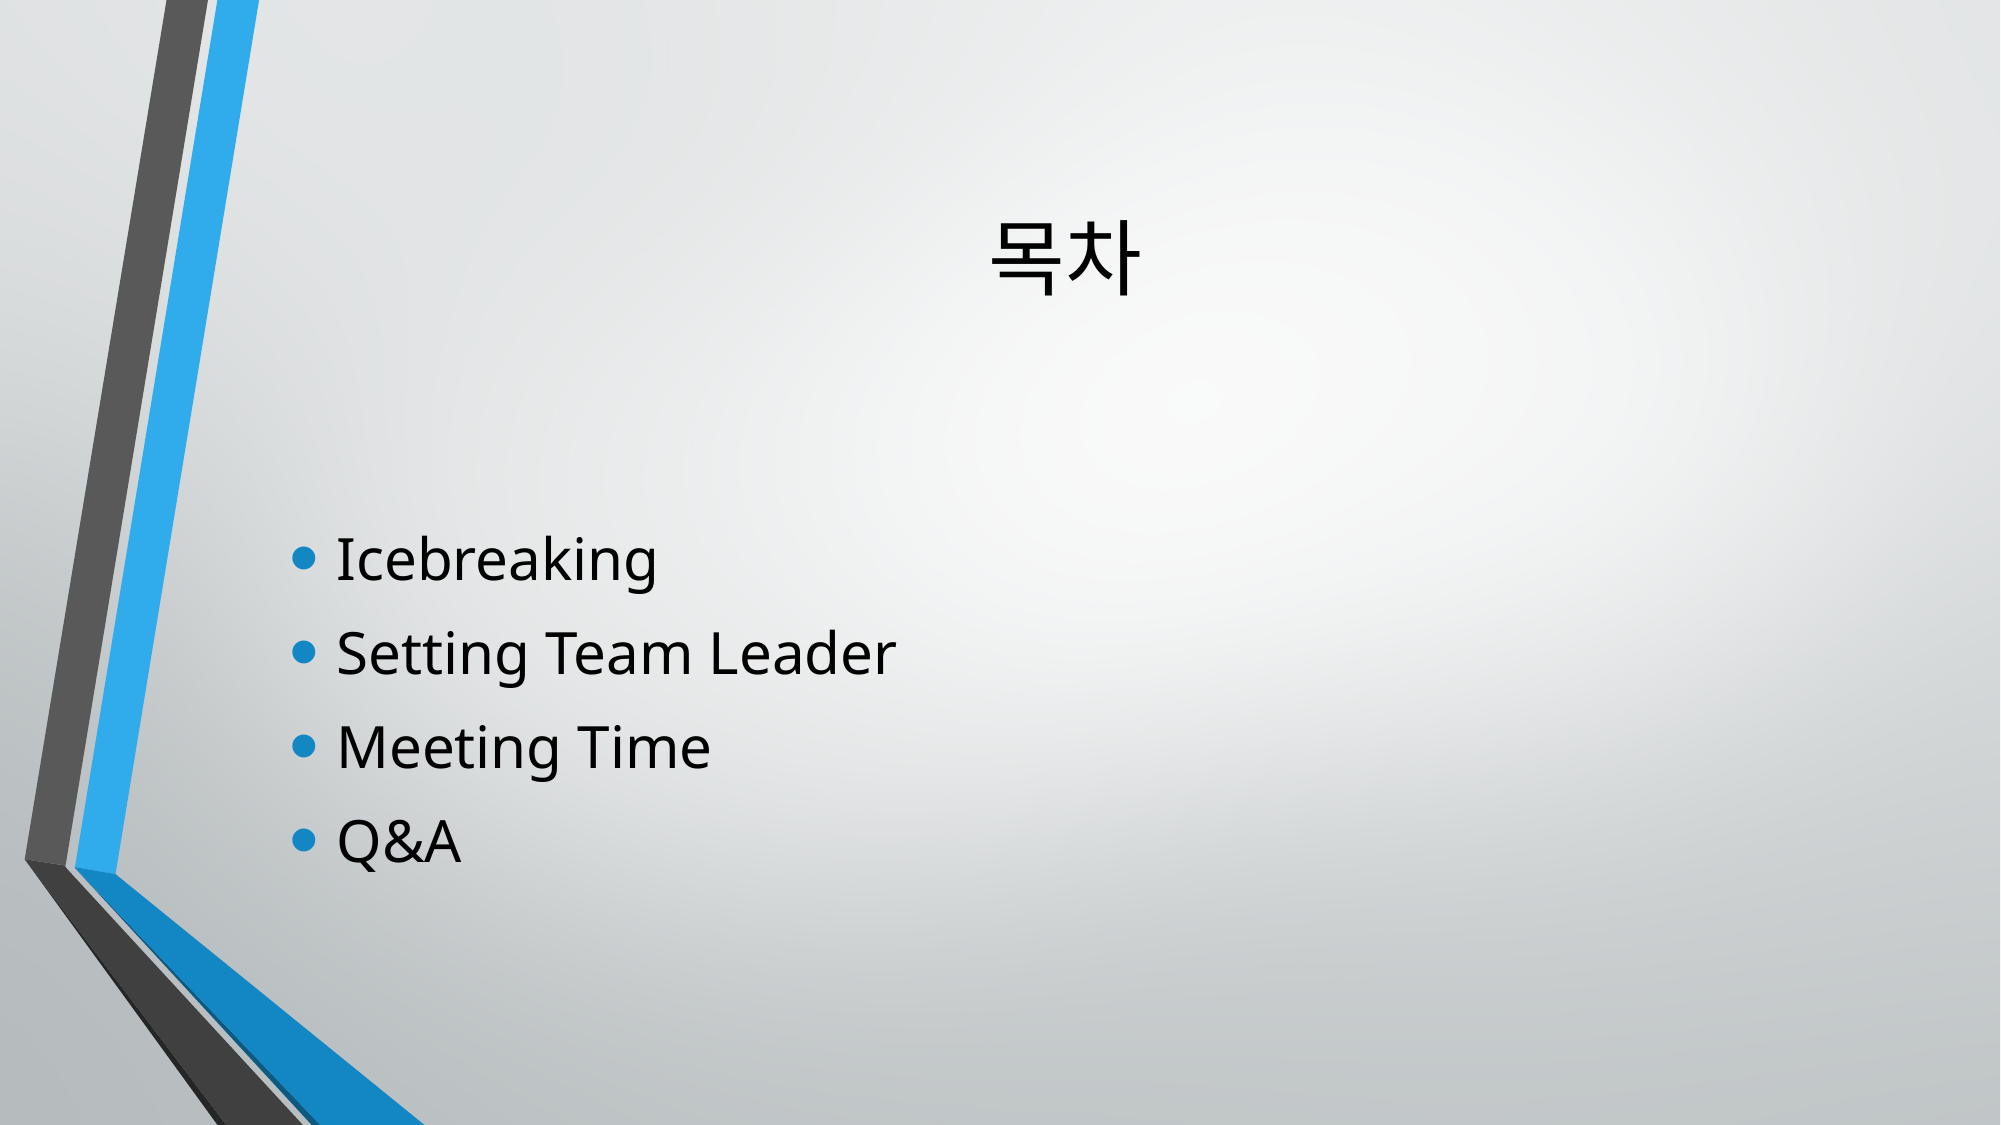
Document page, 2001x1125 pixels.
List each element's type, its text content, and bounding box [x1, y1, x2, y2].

list Icebreaking Setting Team Leader Meeting Time Q&A [274, 437, 1919, 1054]
title 목차 [243, 112, 1887, 400]
